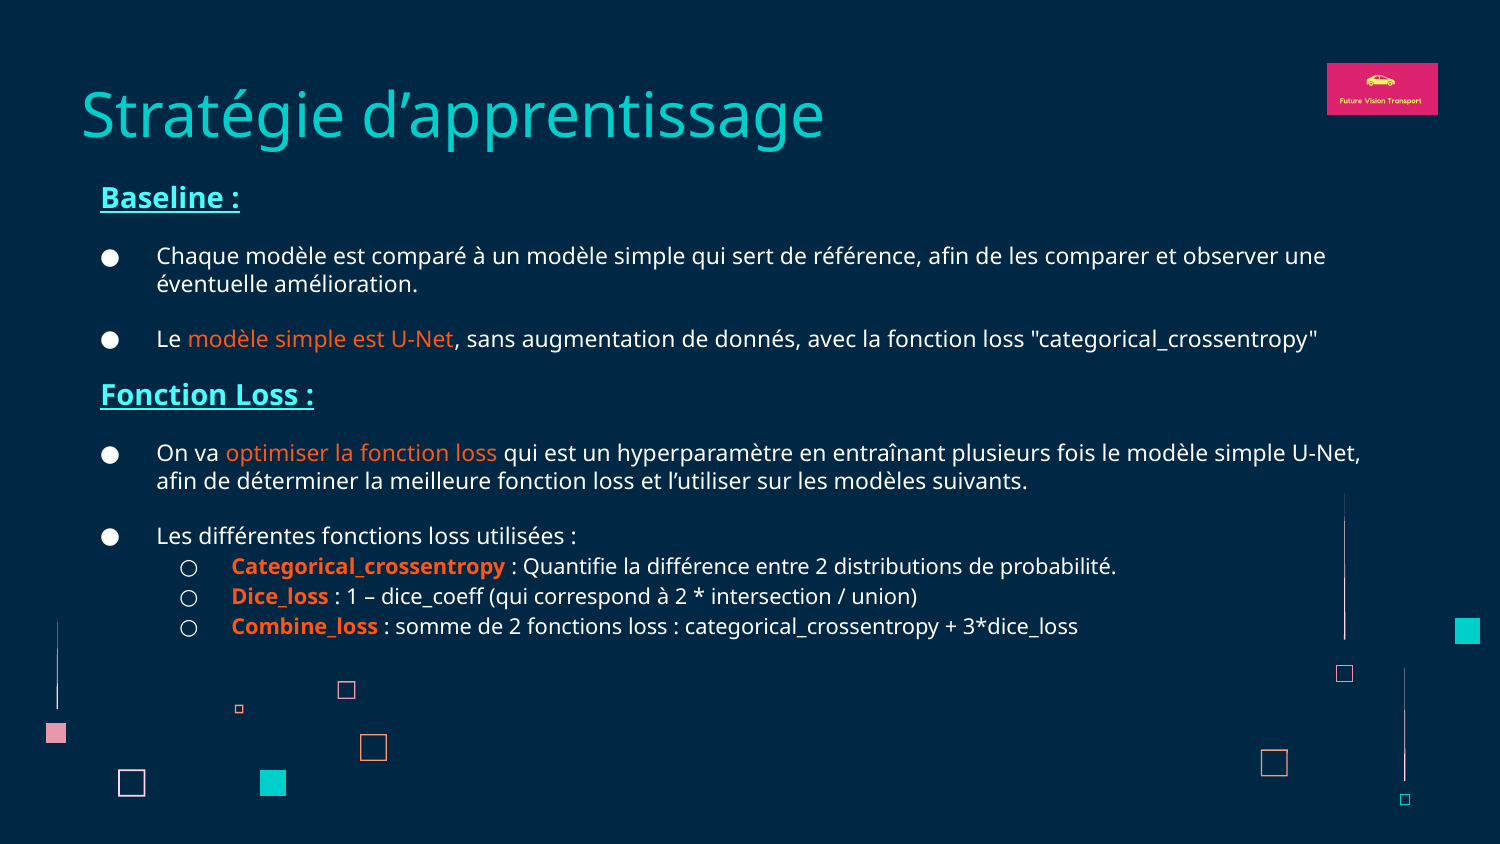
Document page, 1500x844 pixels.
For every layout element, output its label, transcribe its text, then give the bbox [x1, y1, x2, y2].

text_box Baseline : Chaque modèle est comparé à un modèle simple qui sert de référence, afin de les comparer et observer une éventuelle amélioration. Le modèle simple est U-Net, sans augmentation de donnés, avec la fonction loss "categorical_crossentropy" [66, 164, 1391, 361]
picture [1327, 63, 1438, 115]
text_box Fonction Loss : On va optimiser la fonction loss qui est un hyperparamètre en entraînant plusieurs fois le modèle simple U-Net, afin de déterminer la meilleure fonction loss et l’utiliser sur les modèles suivants. Les différentes fonctions loss utilisées : Categorical_crossentropy : Quantifie la différence entre 2 distributions de probabilité. Dice_loss : 1 – dice_coeff (qui correspond à 2 * intersection / union) Combine_loss : somme de 2 fonctions loss : categorical_crossentropy + 3*dice_loss [66, 361, 1391, 691]
text_box Stratégie d’apprentissage [66, 69, 1323, 164]
